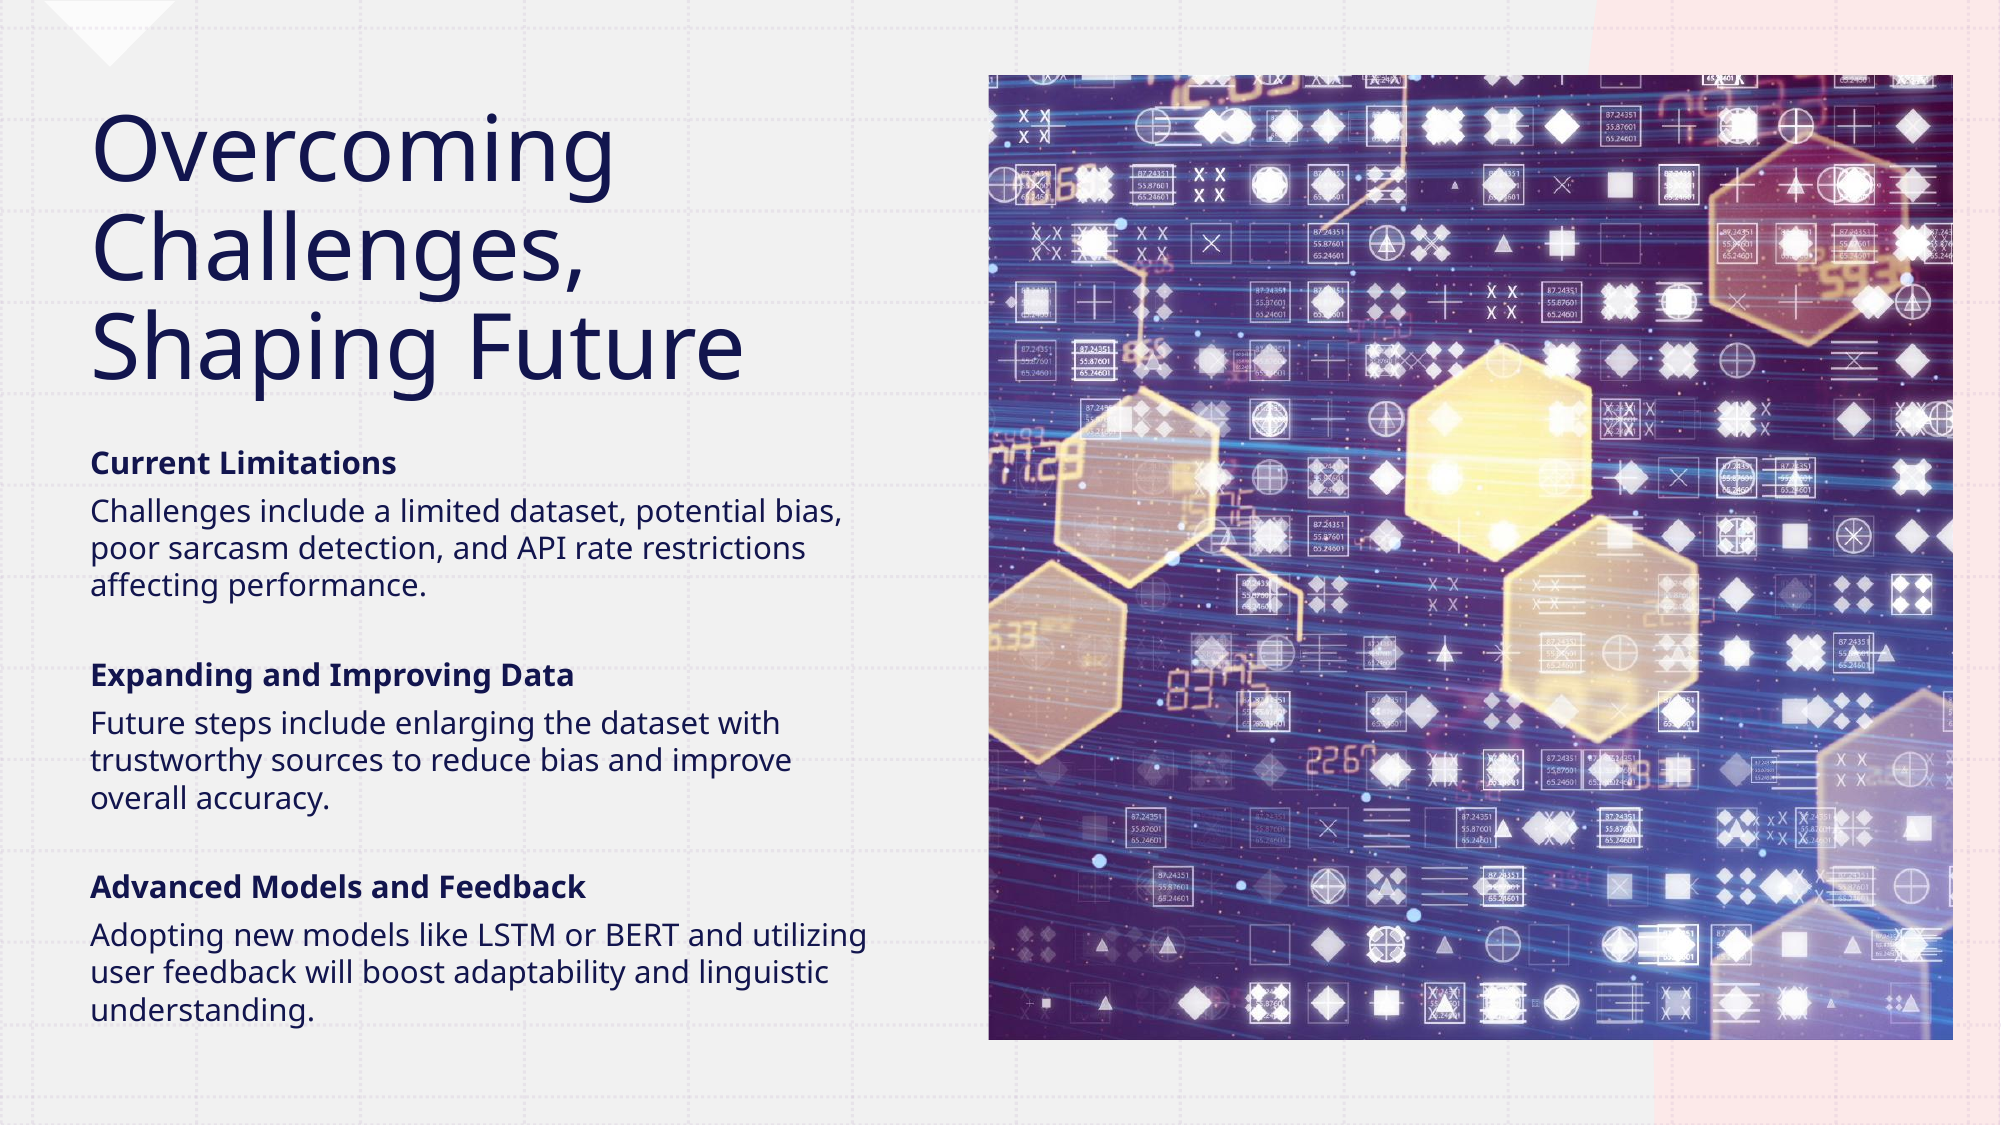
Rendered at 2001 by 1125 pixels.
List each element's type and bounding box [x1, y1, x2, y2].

text_box [0, 0, 2000, 1125]
list [988, 74, 1953, 1040]
